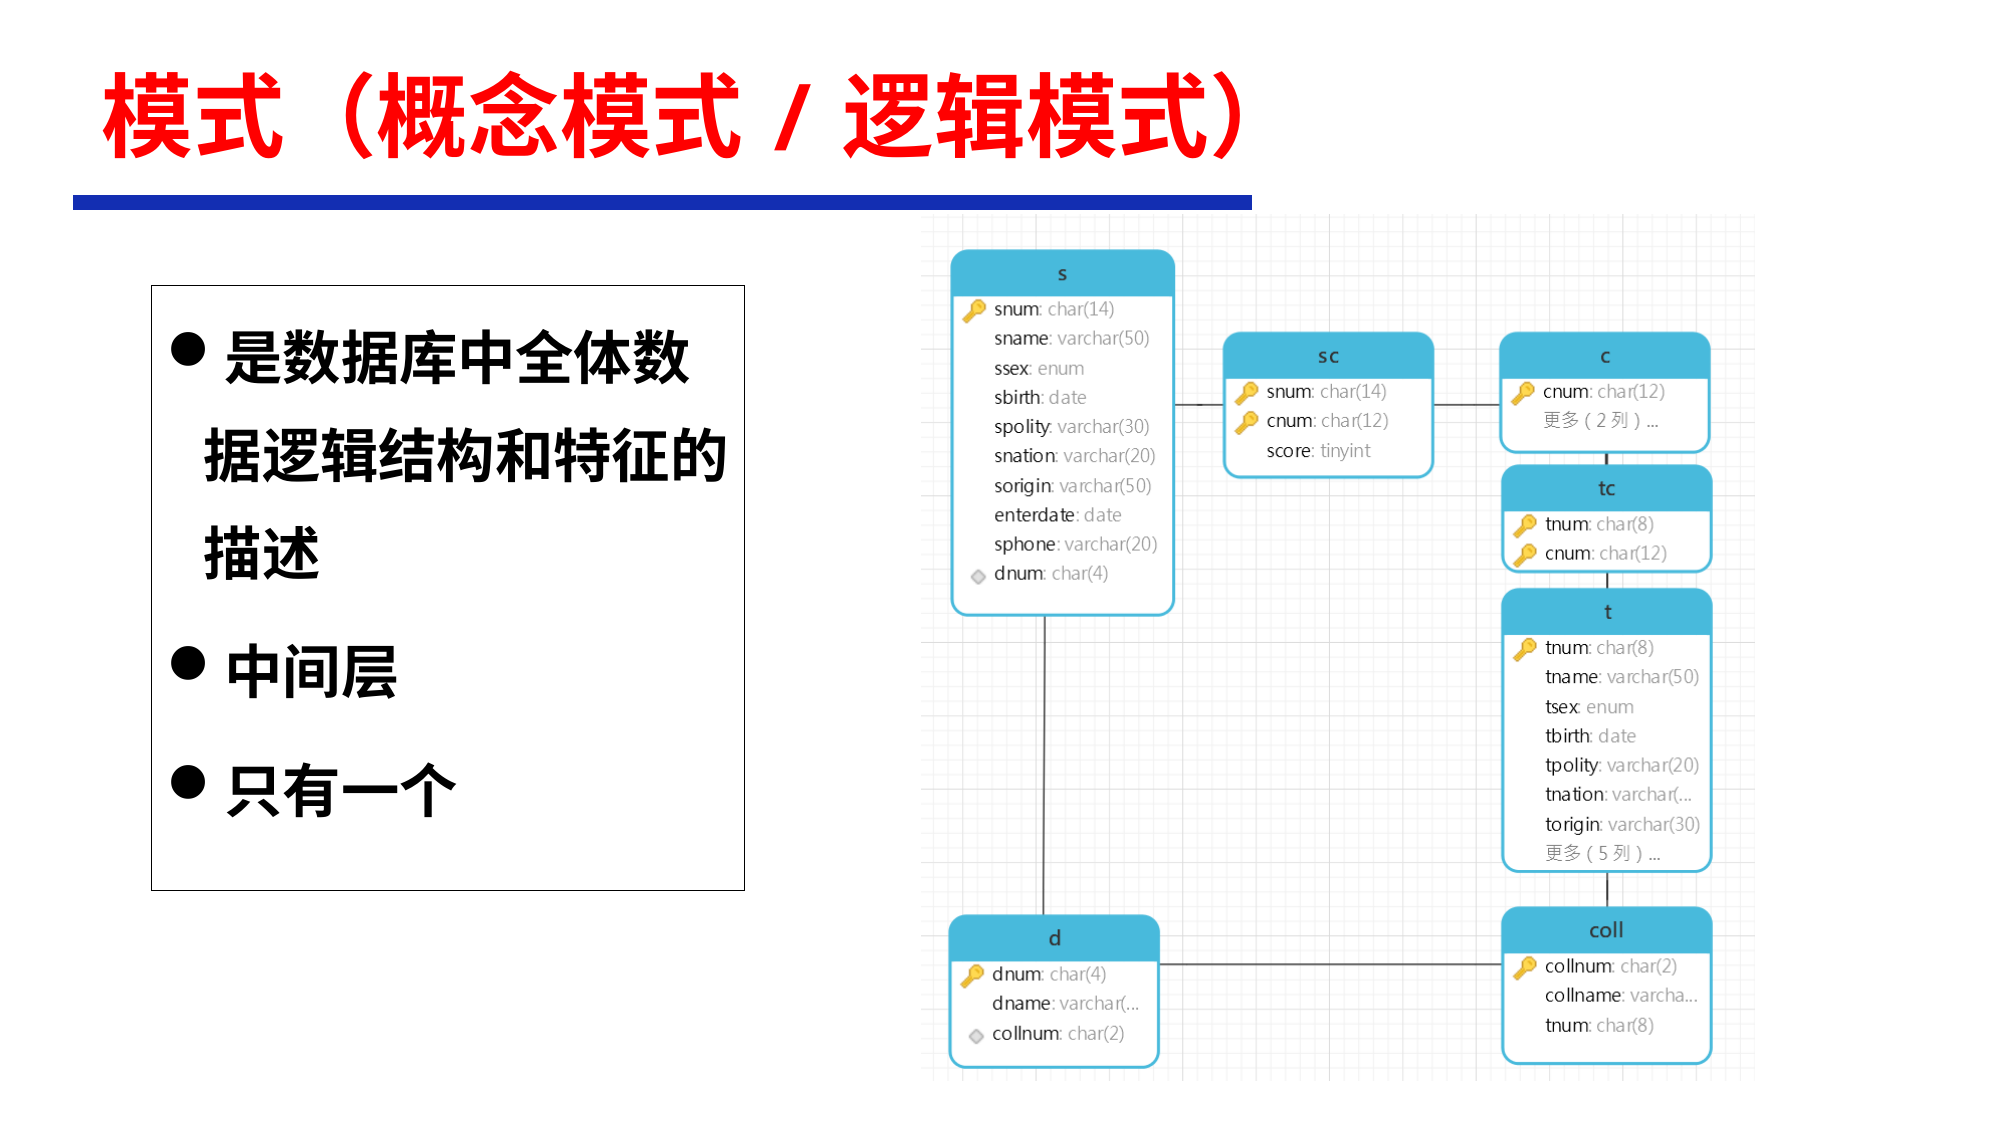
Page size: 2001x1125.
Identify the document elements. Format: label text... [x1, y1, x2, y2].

picture [921, 214, 1755, 1082]
text_box 是数据库中全体数据逻辑结构和特征的描述 中间层 只有一个 [151, 285, 745, 891]
title 模式（概念模式/逻辑模式） [86, 39, 1639, 203]
